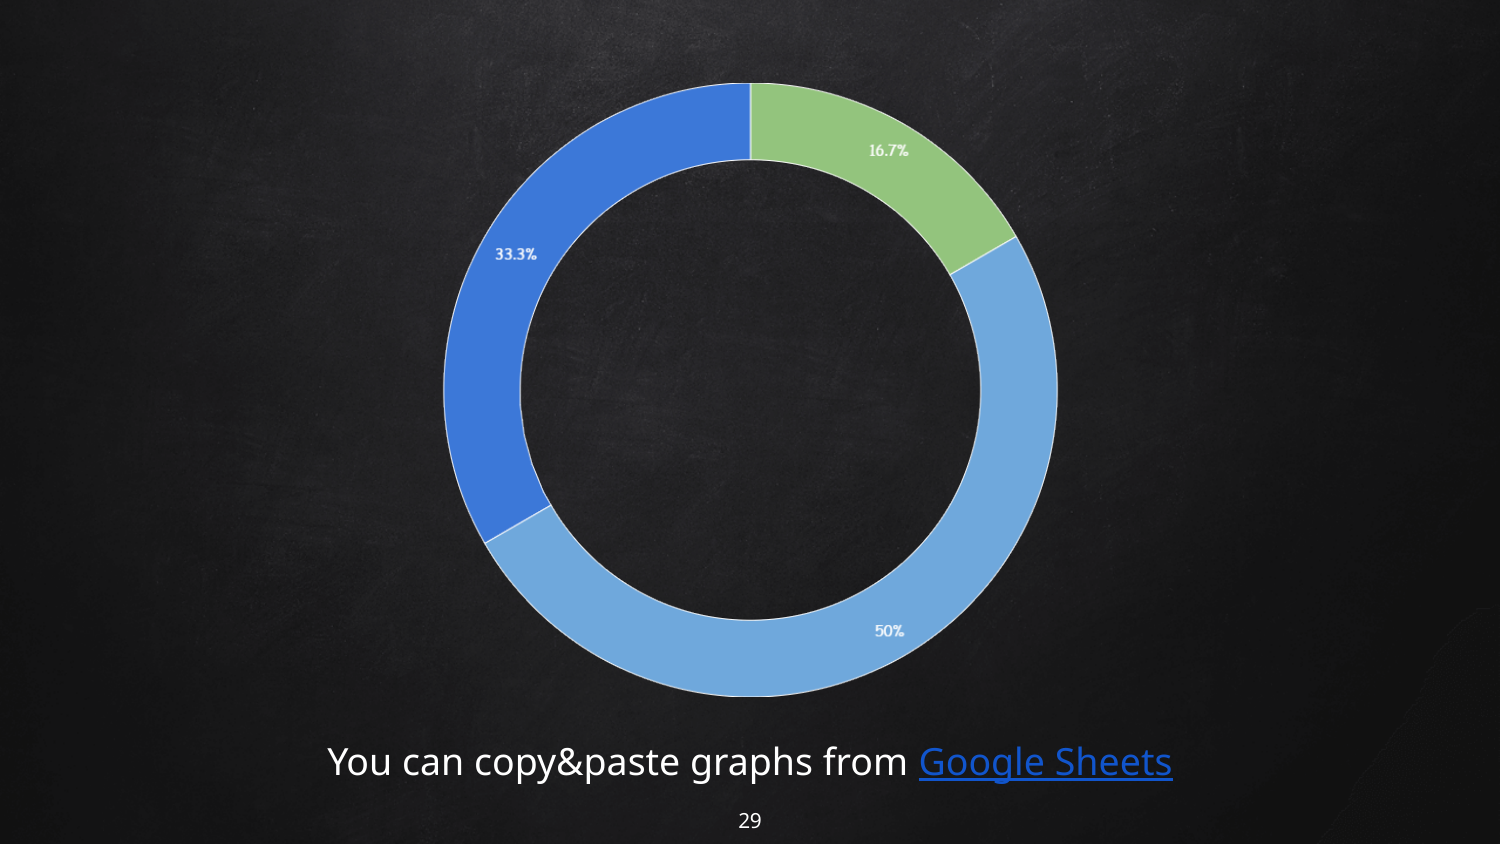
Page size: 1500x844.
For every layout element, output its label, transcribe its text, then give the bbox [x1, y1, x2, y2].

picture [0, 0, 1500, 844]
list You can copy&paste graphs from Google Sheets [75, 722, 1425, 808]
slide_number 29 [705, 792, 795, 844]
